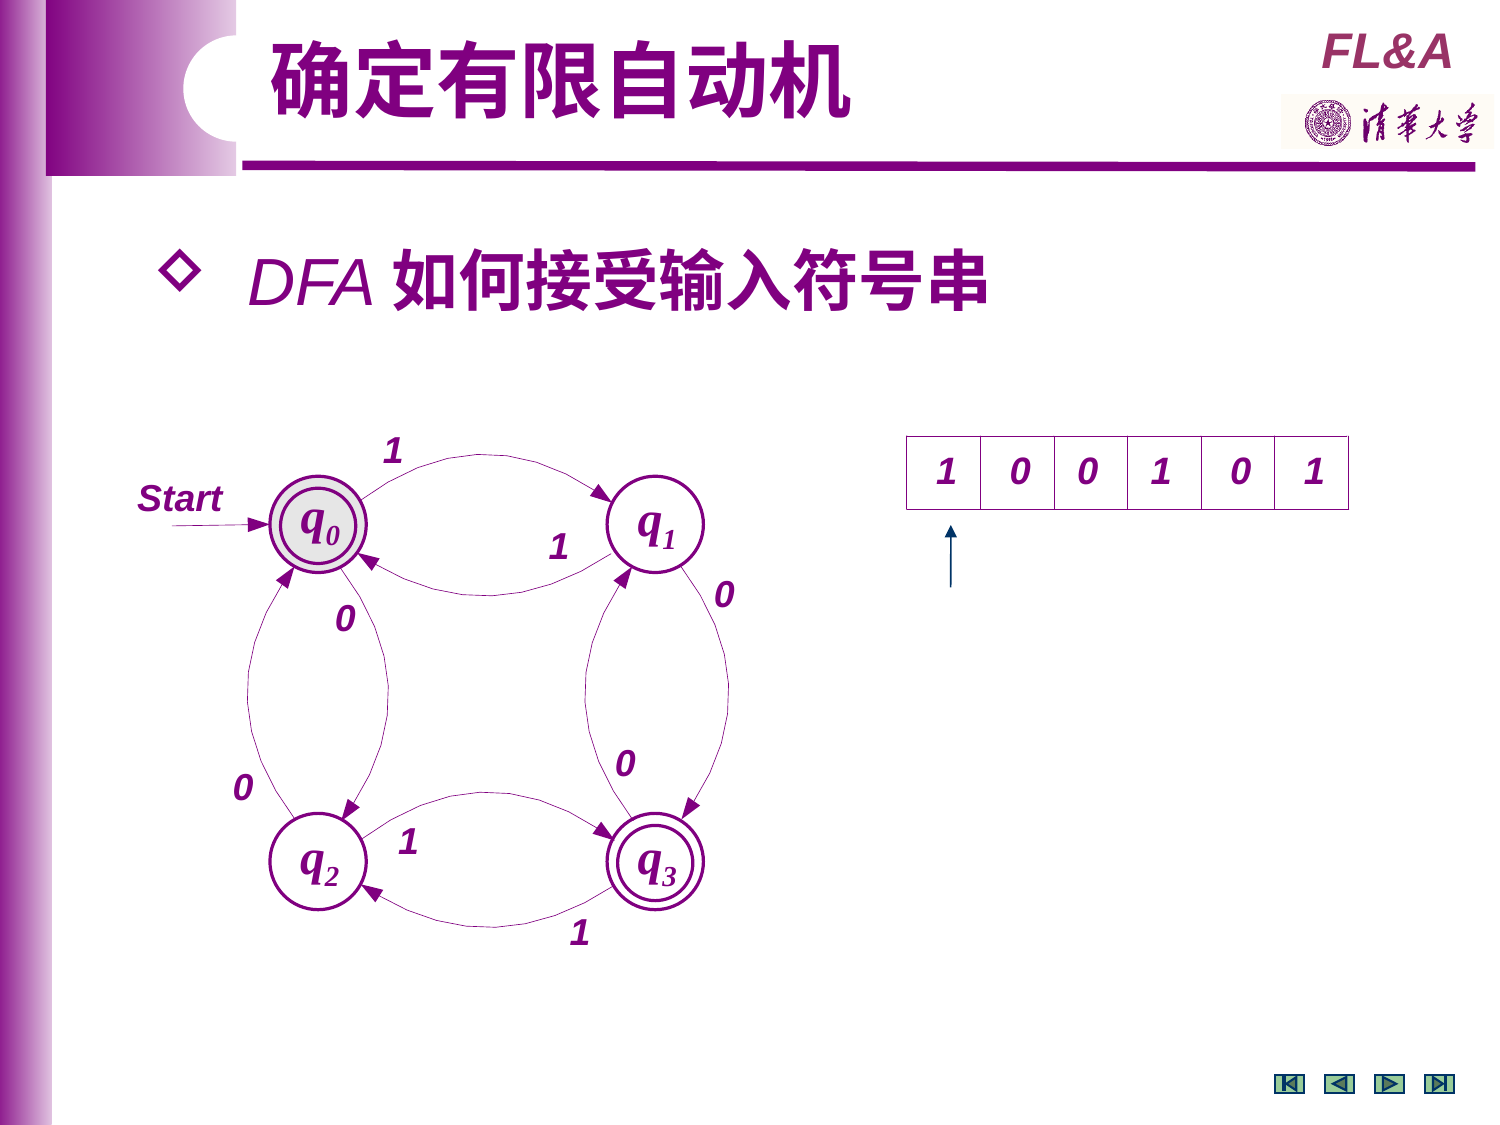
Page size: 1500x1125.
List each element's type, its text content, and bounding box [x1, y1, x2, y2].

text_box [944, 525, 957, 588]
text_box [110, 424, 786, 962]
text_box 确定有限自动机 [242, 32, 880, 137]
text_box [1424, 1074, 1455, 1093]
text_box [903, 432, 1353, 513]
text_box DFA如何接受输入符号串 [135, 231, 1010, 326]
picture [1281, 94, 1495, 149]
text_box [1324, 1074, 1355, 1093]
text_box [1274, 1074, 1305, 1093]
text_box [1374, 1074, 1405, 1093]
